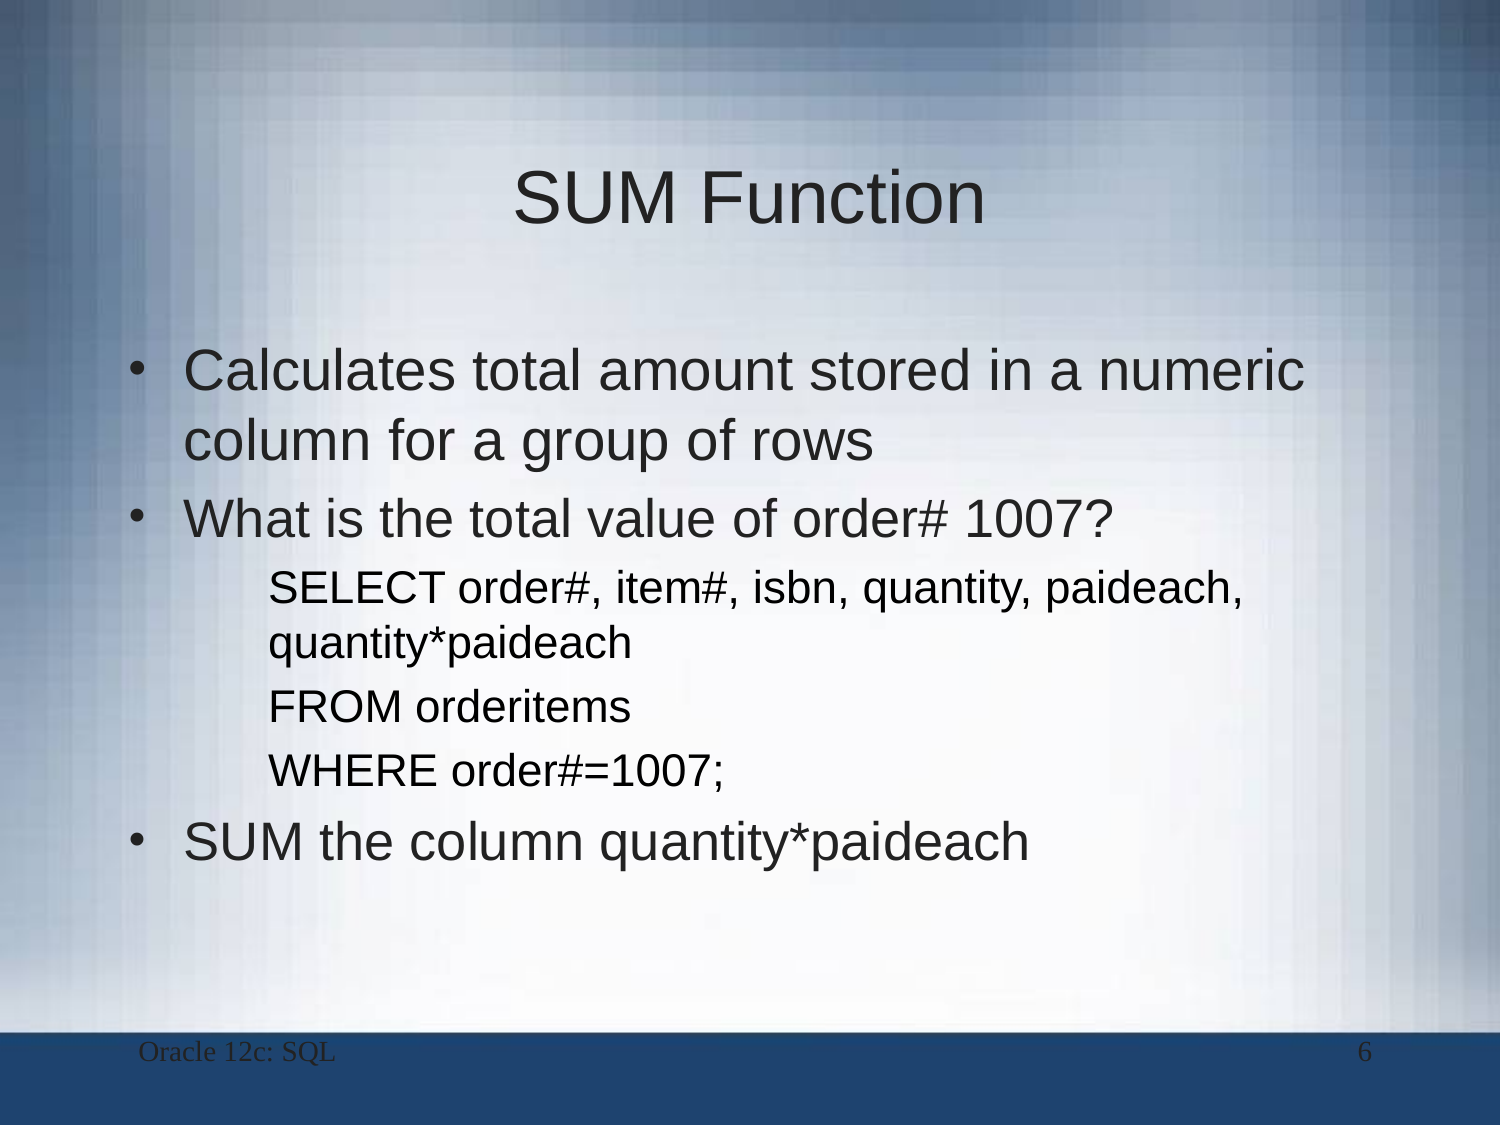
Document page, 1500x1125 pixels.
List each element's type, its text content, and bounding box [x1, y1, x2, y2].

text_box Oracle 12c: SQL [0, 1024, 475, 1100]
list Calculates total amount stored in a numeric column for a group of rows What is the total value of order# 1007? SELECT order#, item#, isbn, quantity, paideach, quantity*paideach FROM orderitems WHERE order#=1007; SUM the column quantity*paideach [112, 324, 1363, 988]
slide_number 6 [1074, 1025, 1388, 1100]
picture [0, 0, 1500, 1125]
title SUM Function [112, 99, 1388, 288]
